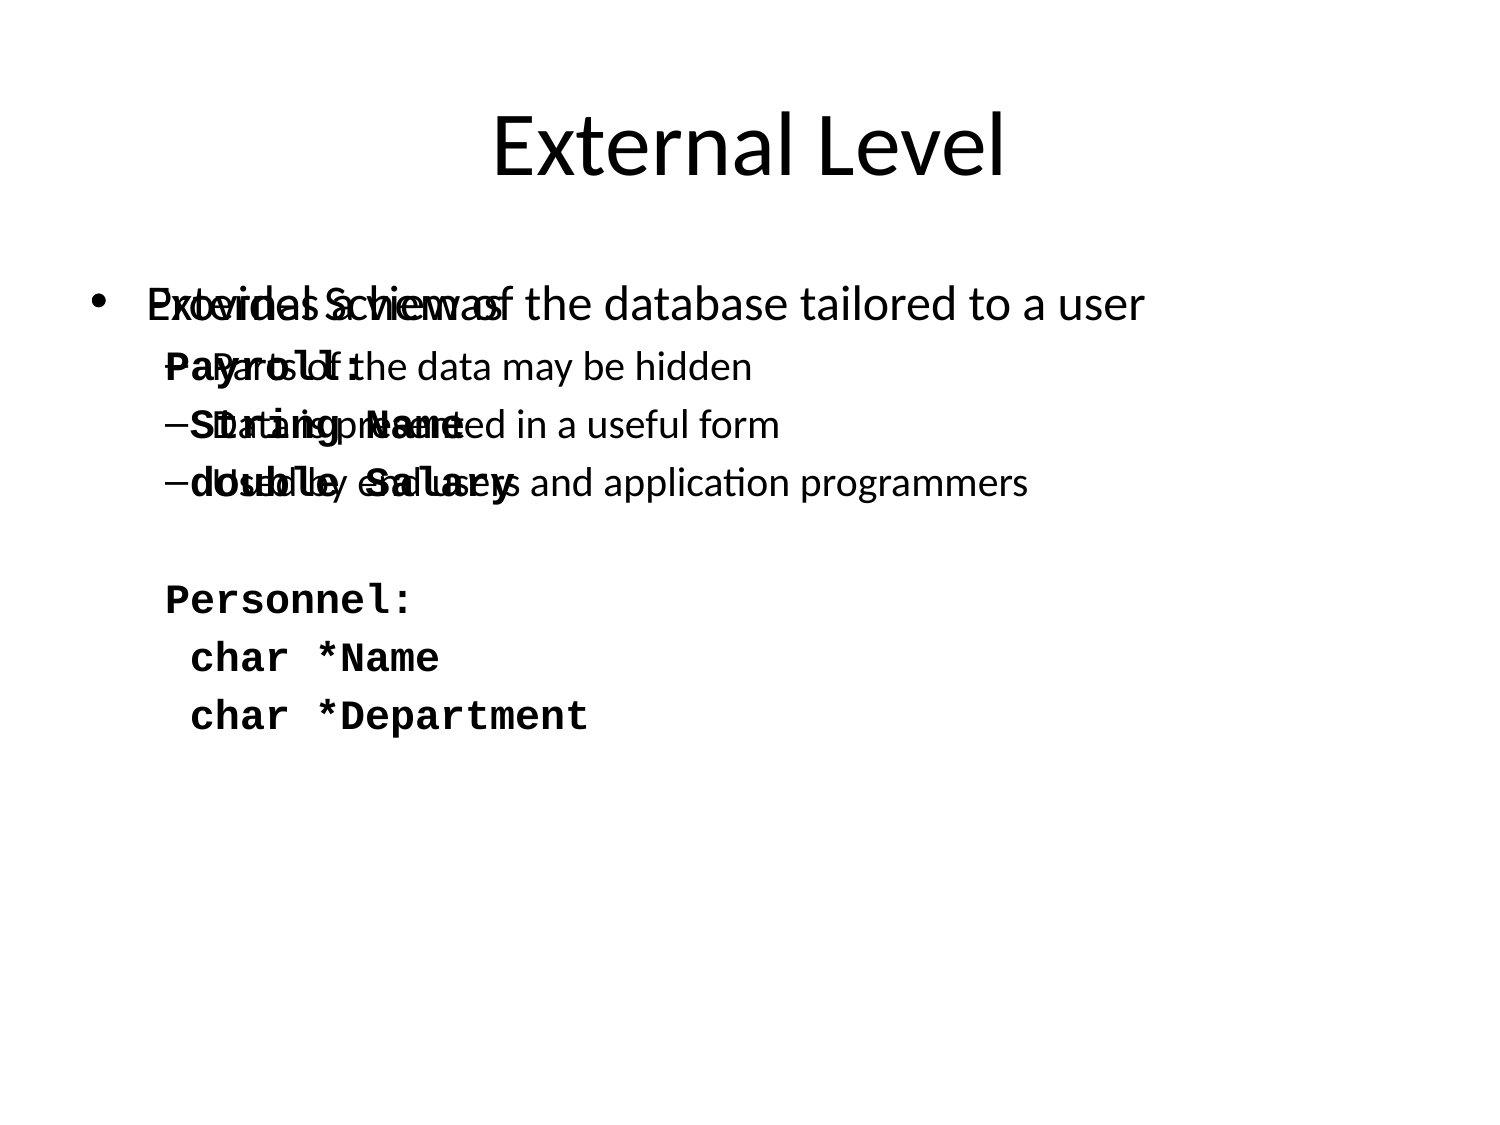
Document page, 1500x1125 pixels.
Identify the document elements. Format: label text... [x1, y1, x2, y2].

title External Level [75, 45, 1425, 233]
list External Schemas Payroll: String Name double Salary Personnel: char *Name char *Department [75, 262, 1425, 1005]
